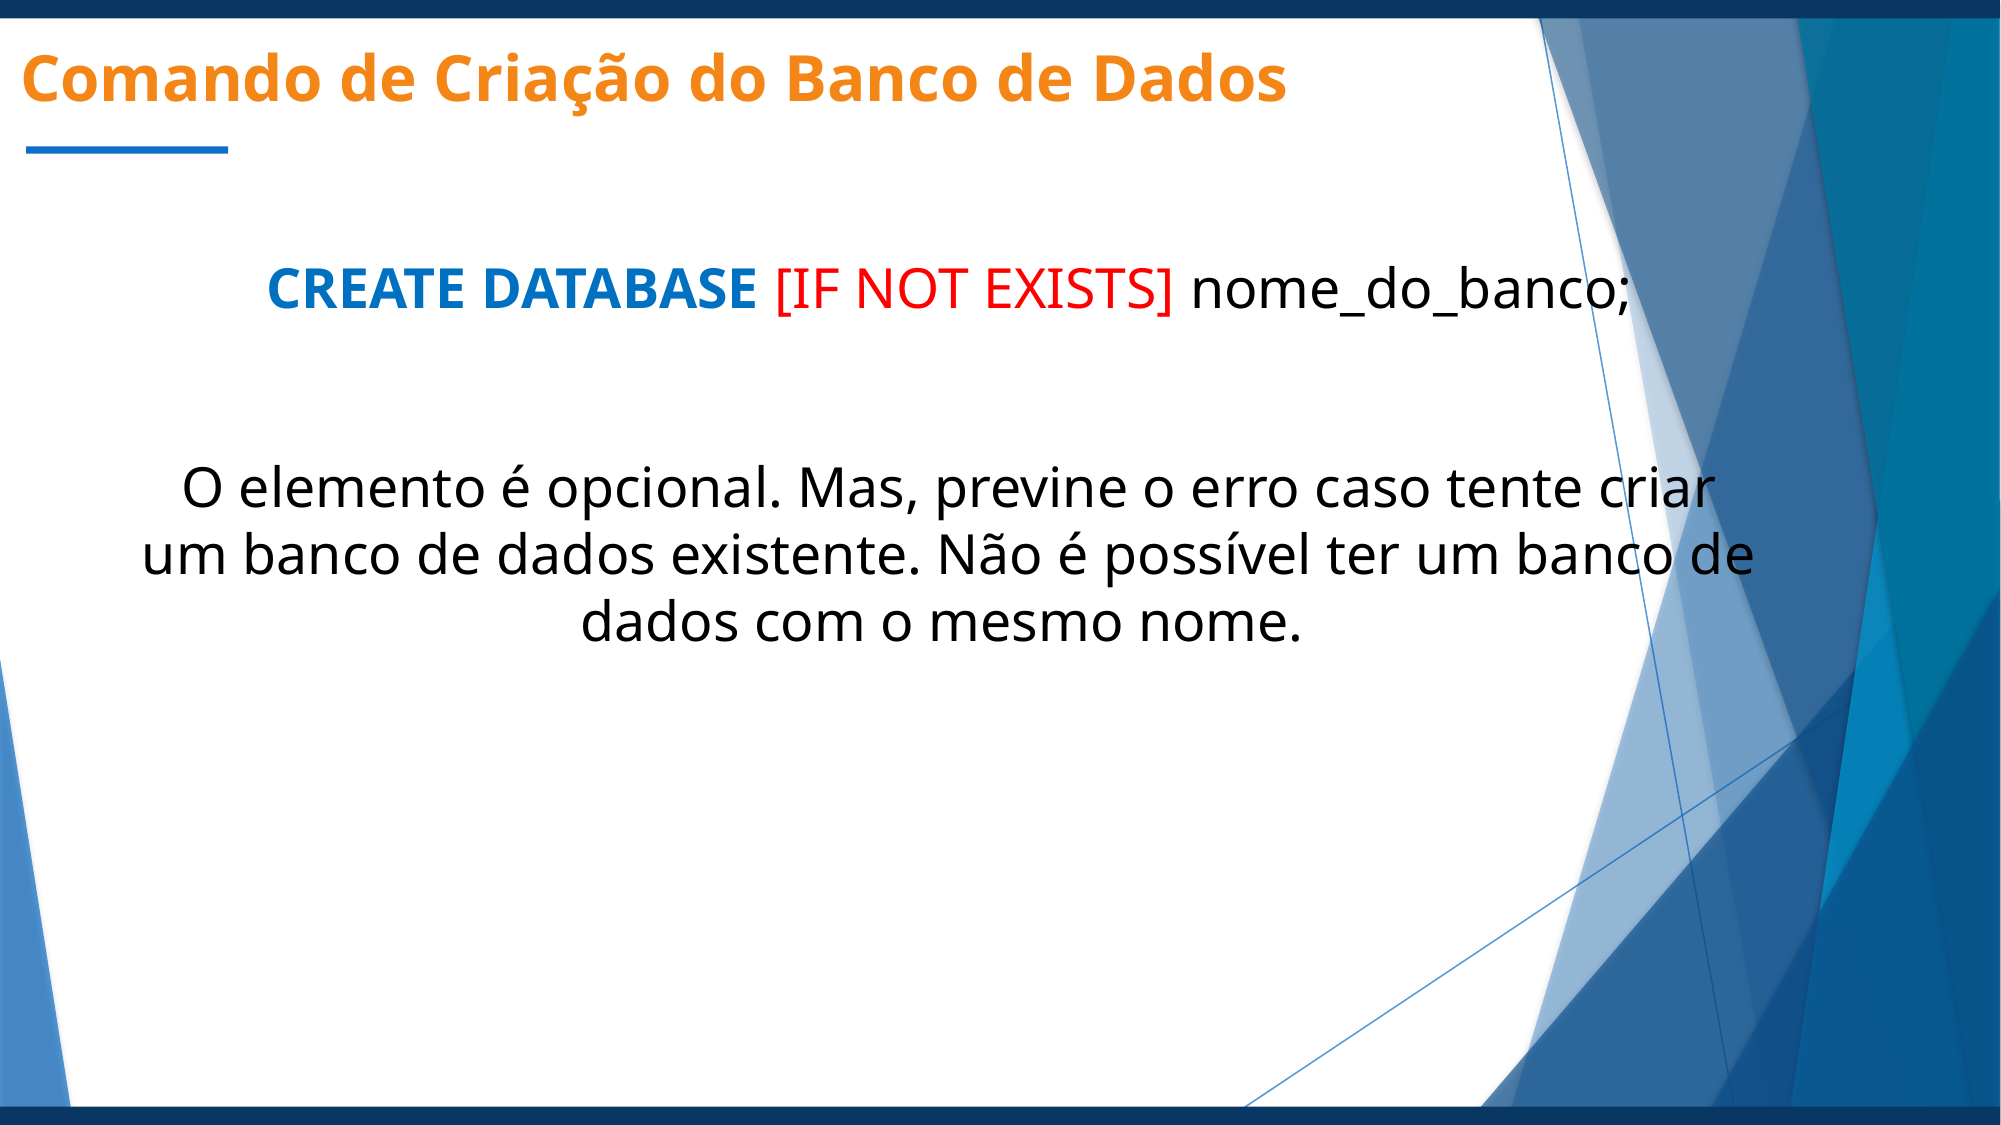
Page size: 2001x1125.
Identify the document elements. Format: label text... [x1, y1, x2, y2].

text_box [0, 196, 1769, 346]
text_box CREATE DATABASE [IF NOT EXISTS] nome_do_banco; O elemento é opcional. Mas, previne o erro caso tente criar um banco de dados existente. Não é possível ter um banco de dados com o mesmo nome. [50, 245, 1774, 660]
text_box Comando de Criação do Banco de Dados [0, 20, 1619, 145]
text_box [0, 0, 2000, 20]
text_box [25, 145, 230, 155]
text_box [0, 1105, 2000, 1125]
